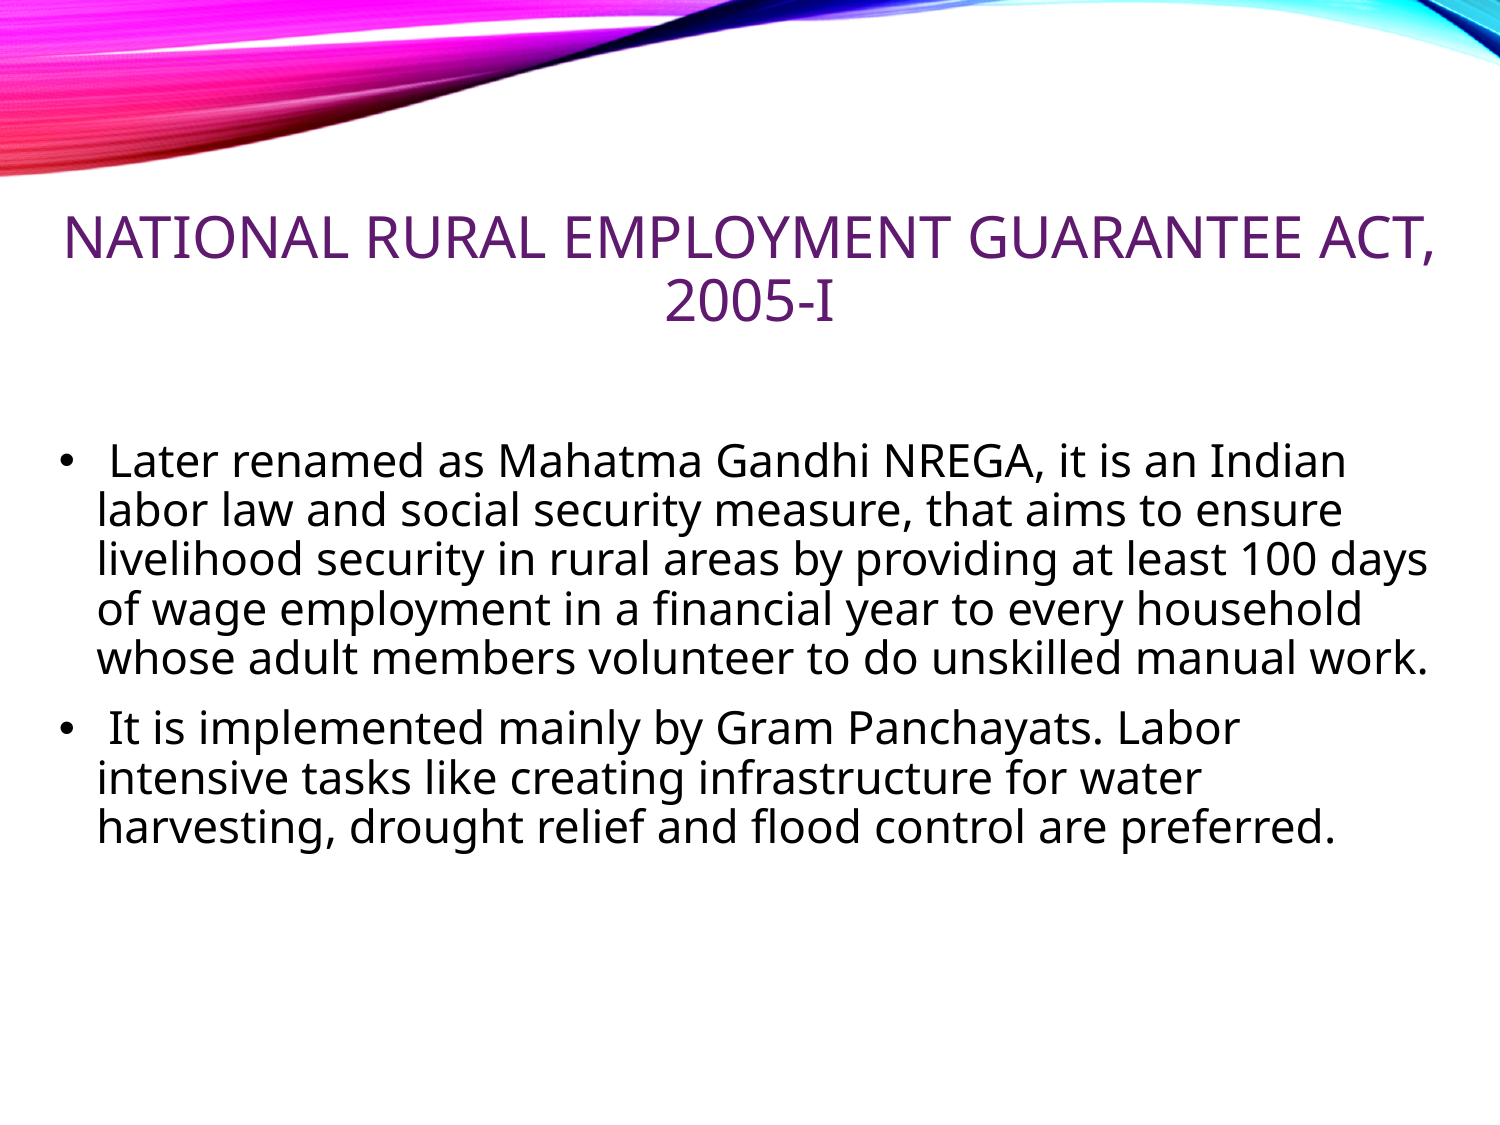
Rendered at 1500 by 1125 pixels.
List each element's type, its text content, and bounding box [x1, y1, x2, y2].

list Later renamed as Mahatma Gandhi NREGA, it is an Indian labor law and social security measure, that aims to ensure livelihood security in rural areas by providing at least 100 days of wage employment in a financial year to every household whose adult members volunteer to do unskilled manual work. It is implemented mainly by Gram Panchayats. Labor intensive tasks like creating infrastructure for water harvesting, drought relief and flood control are preferred. [43, 429, 1457, 1125]
picture [0, 0, 1500, 178]
title National Rural Employment Guarantee Act, 2005-I [37, 200, 1463, 413]
